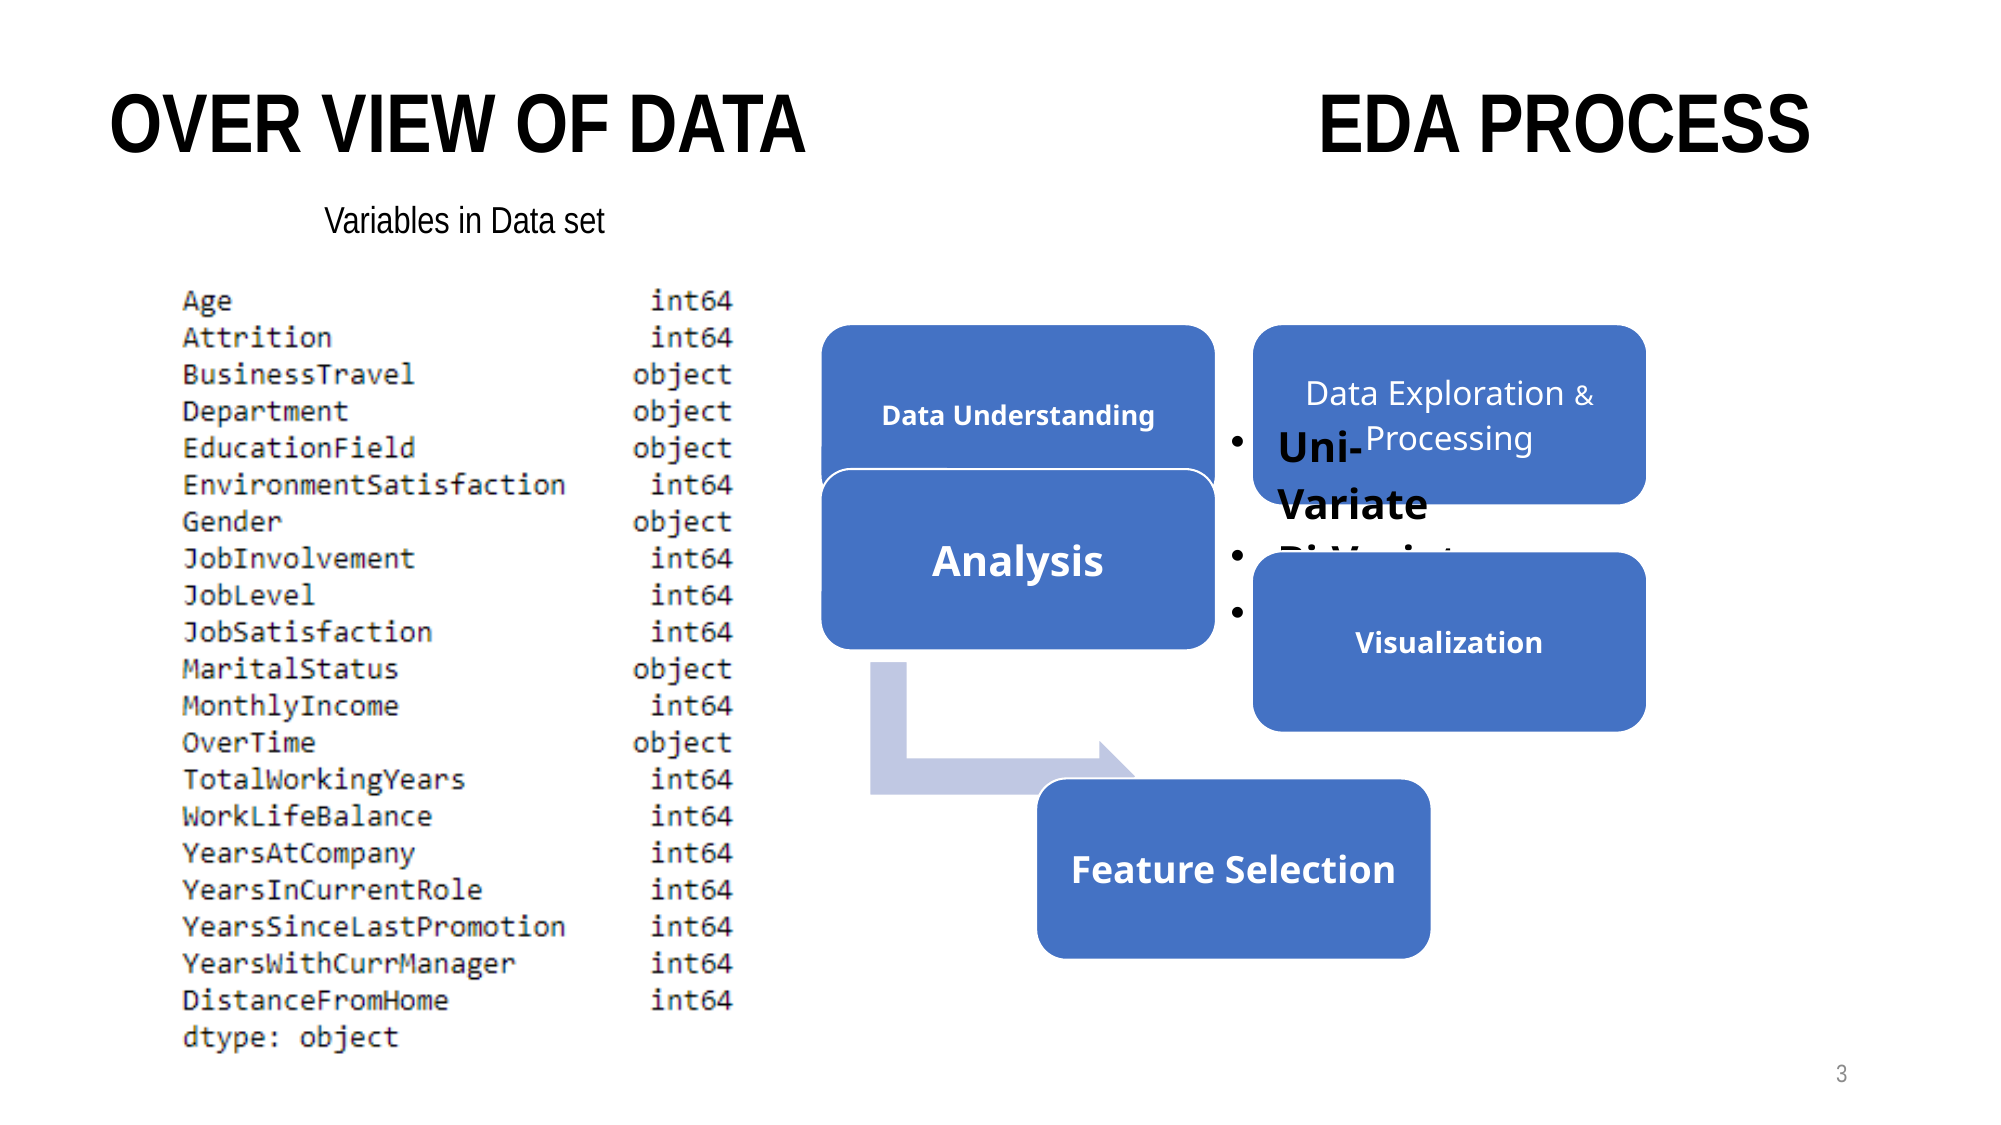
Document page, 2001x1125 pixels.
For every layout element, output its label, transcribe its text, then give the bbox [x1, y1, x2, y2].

picture [168, 272, 766, 1069]
slide_number 3 [1412, 1053, 1863, 1103]
text_box EDA Process [1012, 0, 1828, 231]
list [820, 231, 1948, 1053]
text_box Variables in Data set [197, 188, 732, 249]
text_box Over view of Data [0, 0, 919, 239]
